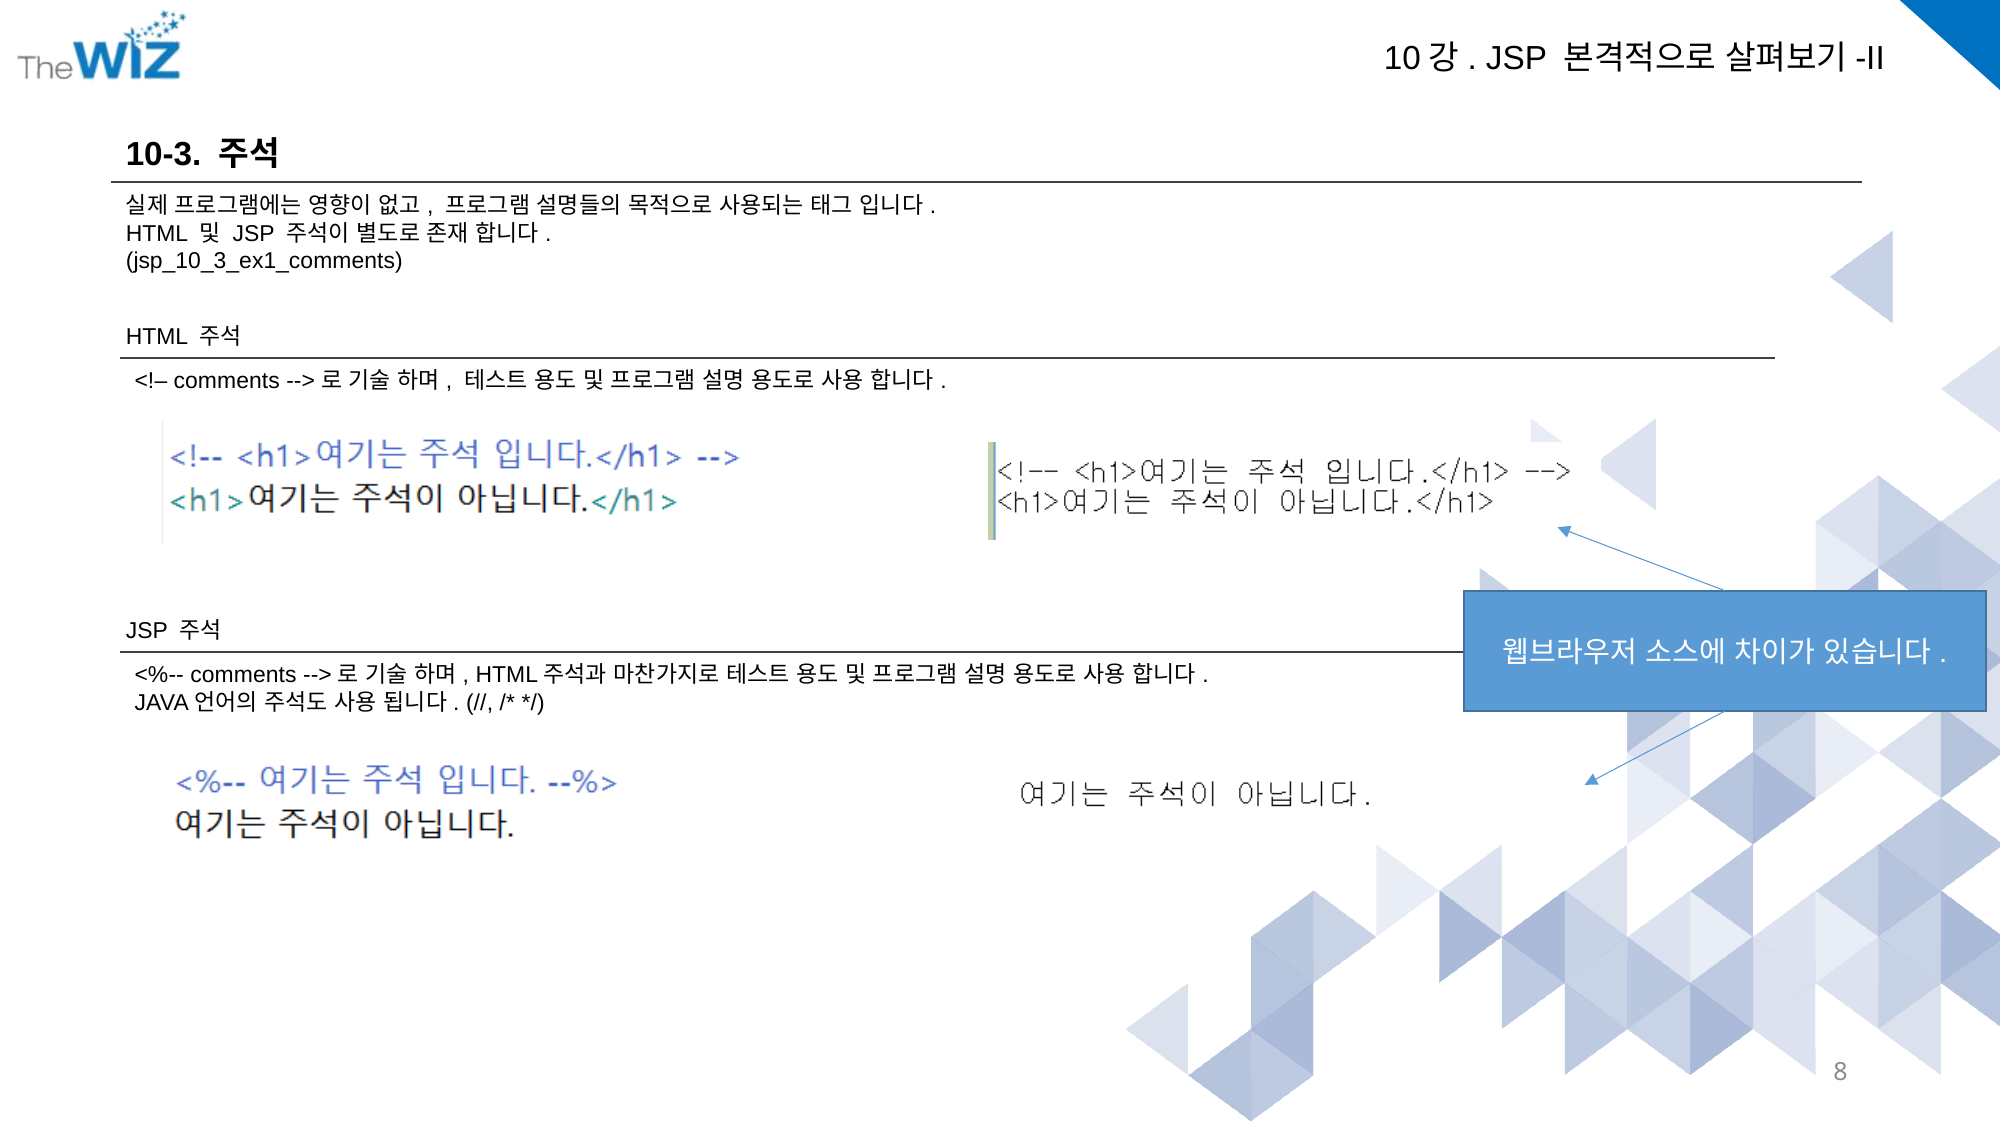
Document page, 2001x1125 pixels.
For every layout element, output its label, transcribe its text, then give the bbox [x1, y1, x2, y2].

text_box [1557, 527, 1725, 591]
picture [988, 750, 1413, 835]
picture [0, 0, 215, 90]
picture [988, 442, 1602, 540]
text_box JSP 주석 [111, 608, 1463, 651]
slide_number 8 [1412, 1042, 1863, 1103]
picture [148, 421, 807, 543]
text_box 실제 프로그램에는 영향이 없고, 프로그램 설명들의 목적으로 사용되는 태그 입니다. HTML 및 JSP 주석이 별도로 존재 합니다. (jsp_10_3_ex1_comments) [111, 183, 1863, 281]
text_box <!– comments -->로 기술 하며, 테스트 용도 및 프로그램 설명 용도로 사용 합니다. [119, 358, 1775, 401]
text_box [1584, 711, 1725, 785]
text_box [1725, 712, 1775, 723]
text_box 10-3. 주석 [111, 124, 1863, 180]
text_box 웹브라우저 소스에 차이가 있습니다. [1463, 590, 1987, 712]
text_box <%-- comments -->로 기술 하며, HTML주석과 마찬가지로 테스트 용도 및 프로그램 설명 용도로 사용 합니다. JAVA언어의 주석도 사용 됩니다. (//, /* */) [119, 652, 1584, 723]
text_box HTML 주석 [111, 314, 1863, 357]
picture [148, 750, 675, 870]
